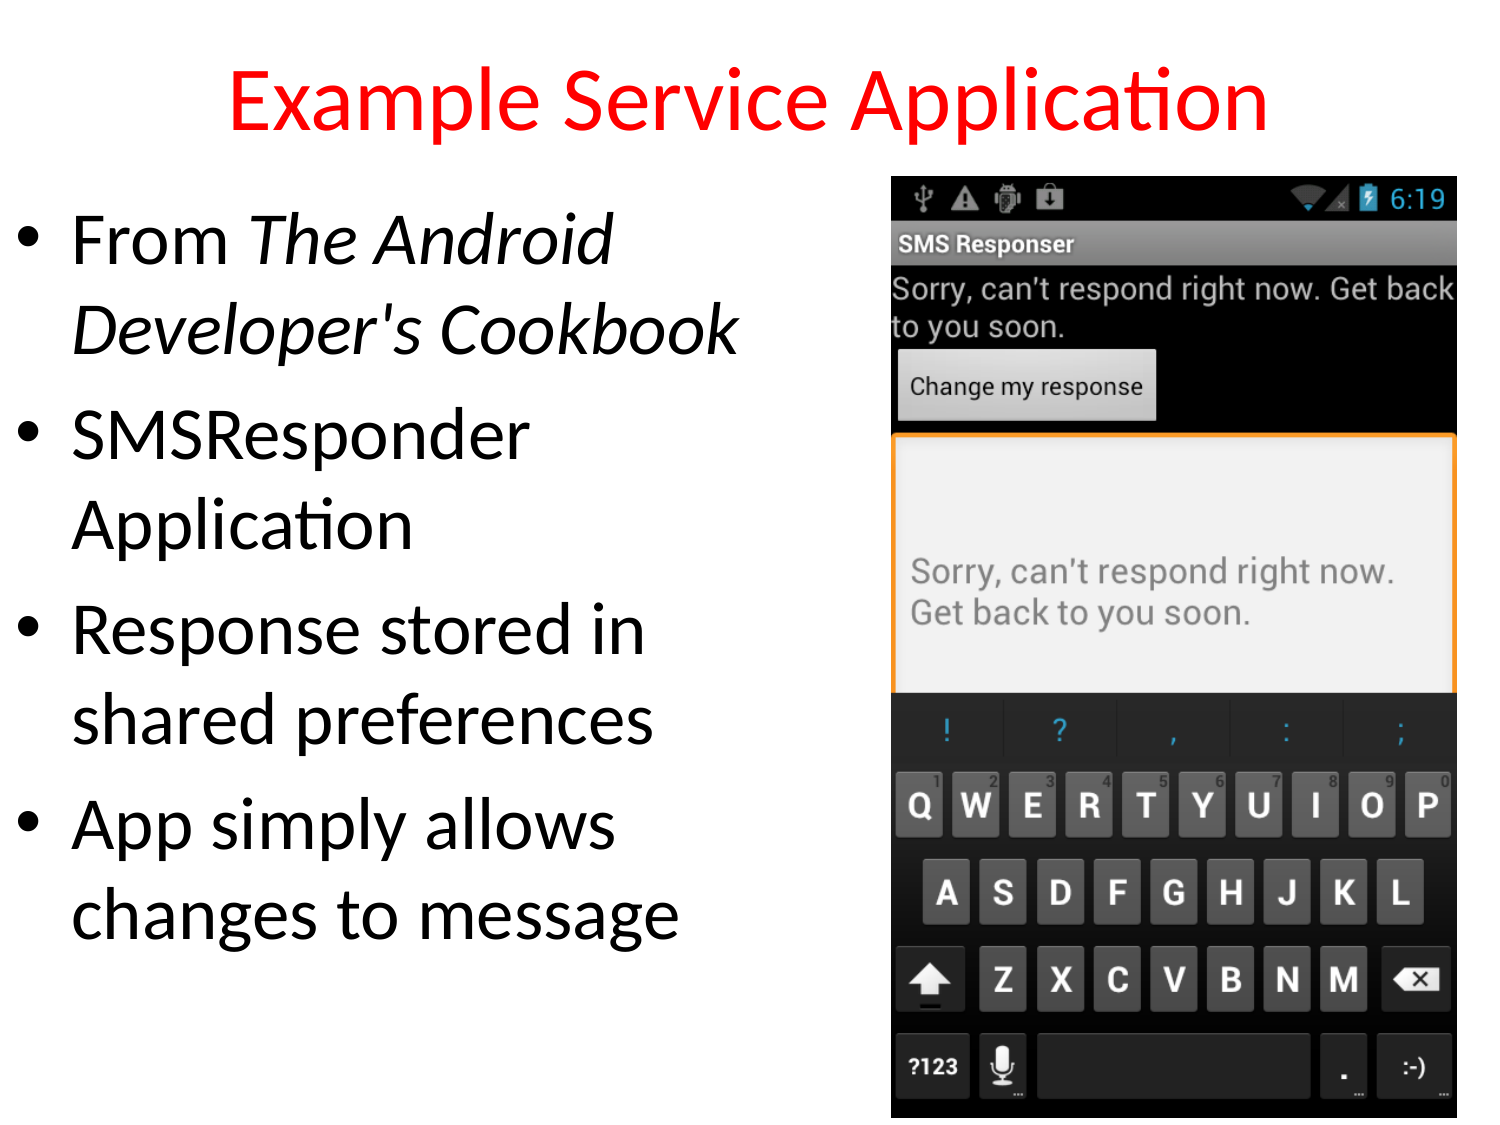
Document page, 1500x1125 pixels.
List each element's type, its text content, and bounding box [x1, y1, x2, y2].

title Example Service Application [75, 0, 1425, 188]
picture [891, 175, 1458, 1119]
list From The Android Developer's Cookbook SMSResponder Application Response stored in shared preferences App simply allows changes to message [0, 182, 813, 1038]
